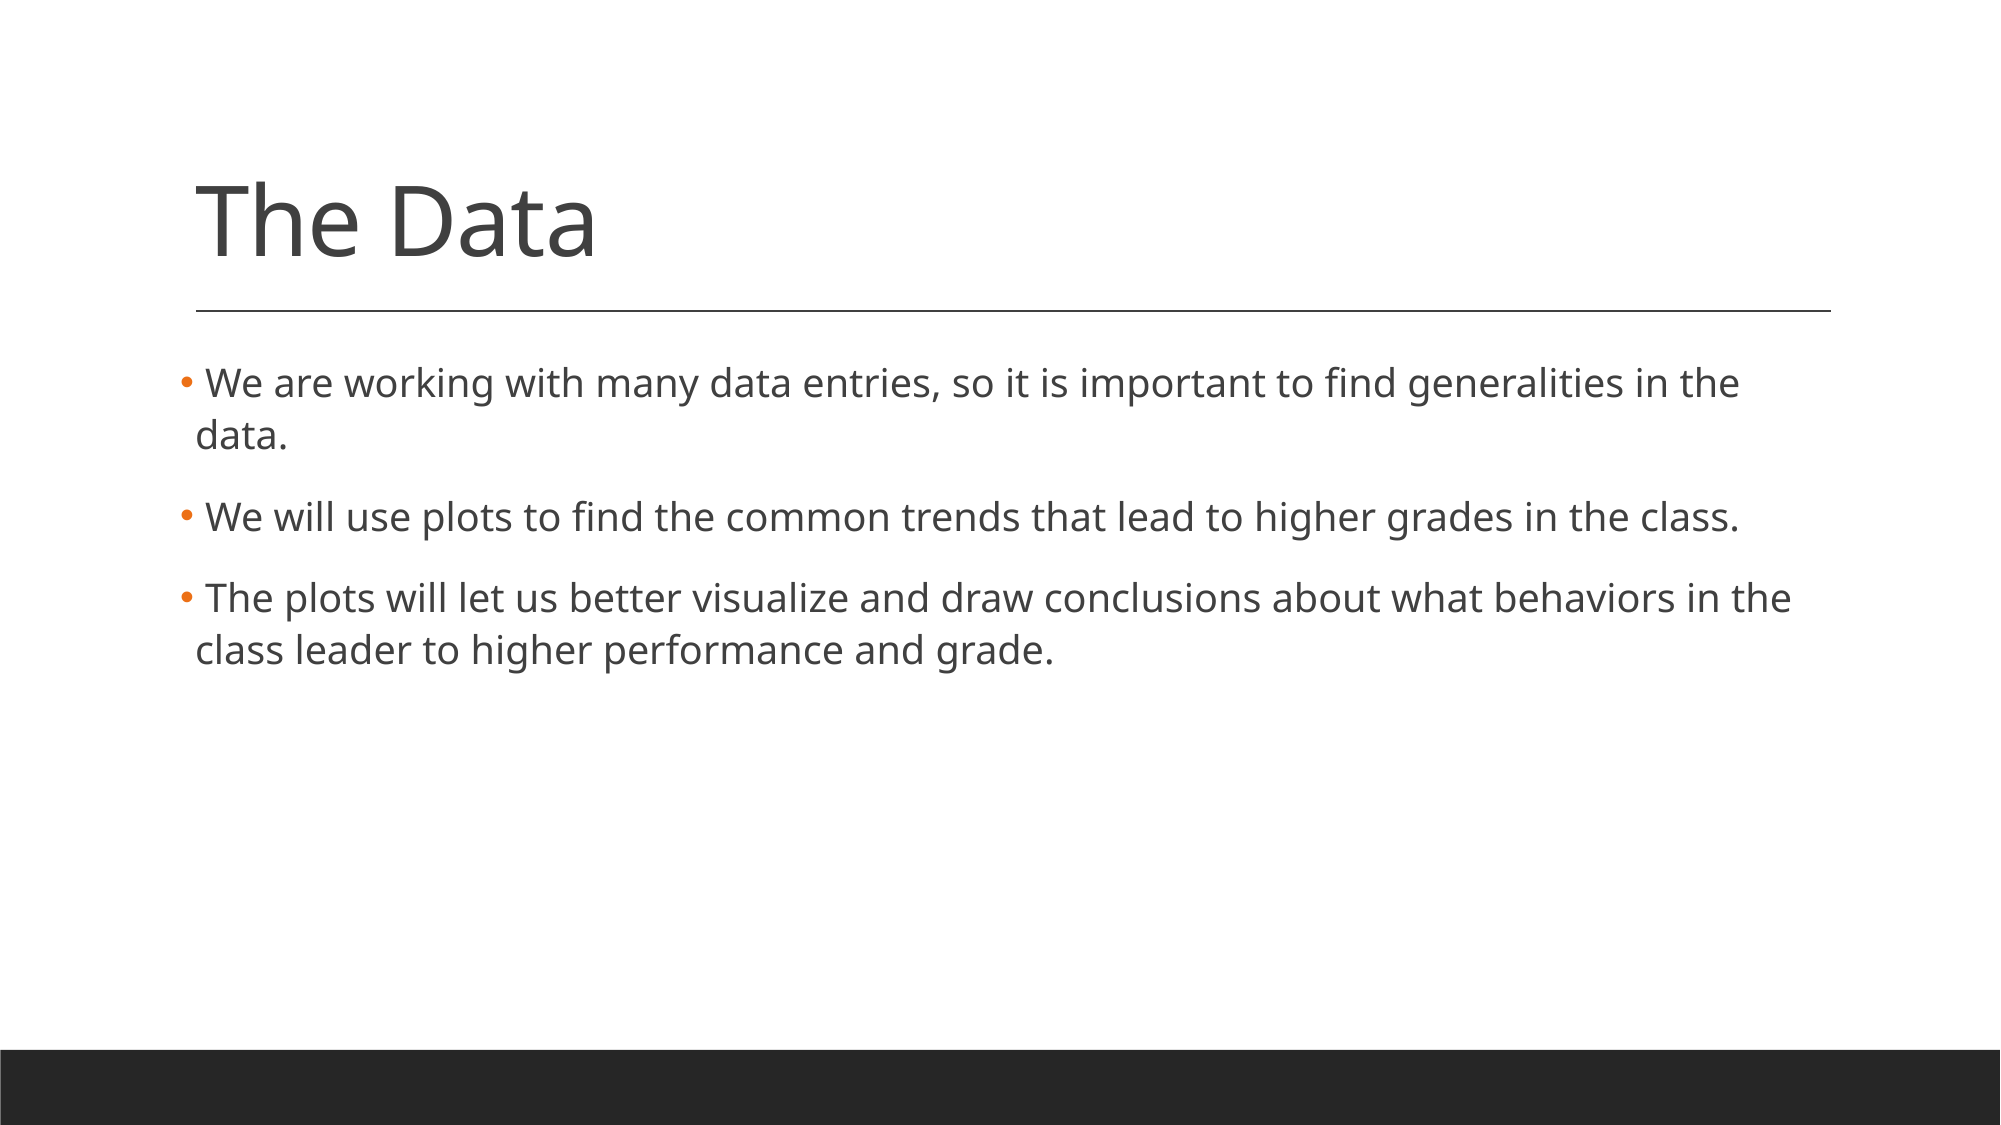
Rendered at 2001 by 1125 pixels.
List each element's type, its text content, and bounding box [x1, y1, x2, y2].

list We are working with many data entries, so it is important to find generalities in the data. We will use plots to find the common trends that lead to higher grades in the class. The plots will let us better visualize and draw conclusions about what behaviors in the class leader to higher performance and grade. [180, 345, 1830, 963]
title The Data [180, 47, 1830, 285]
